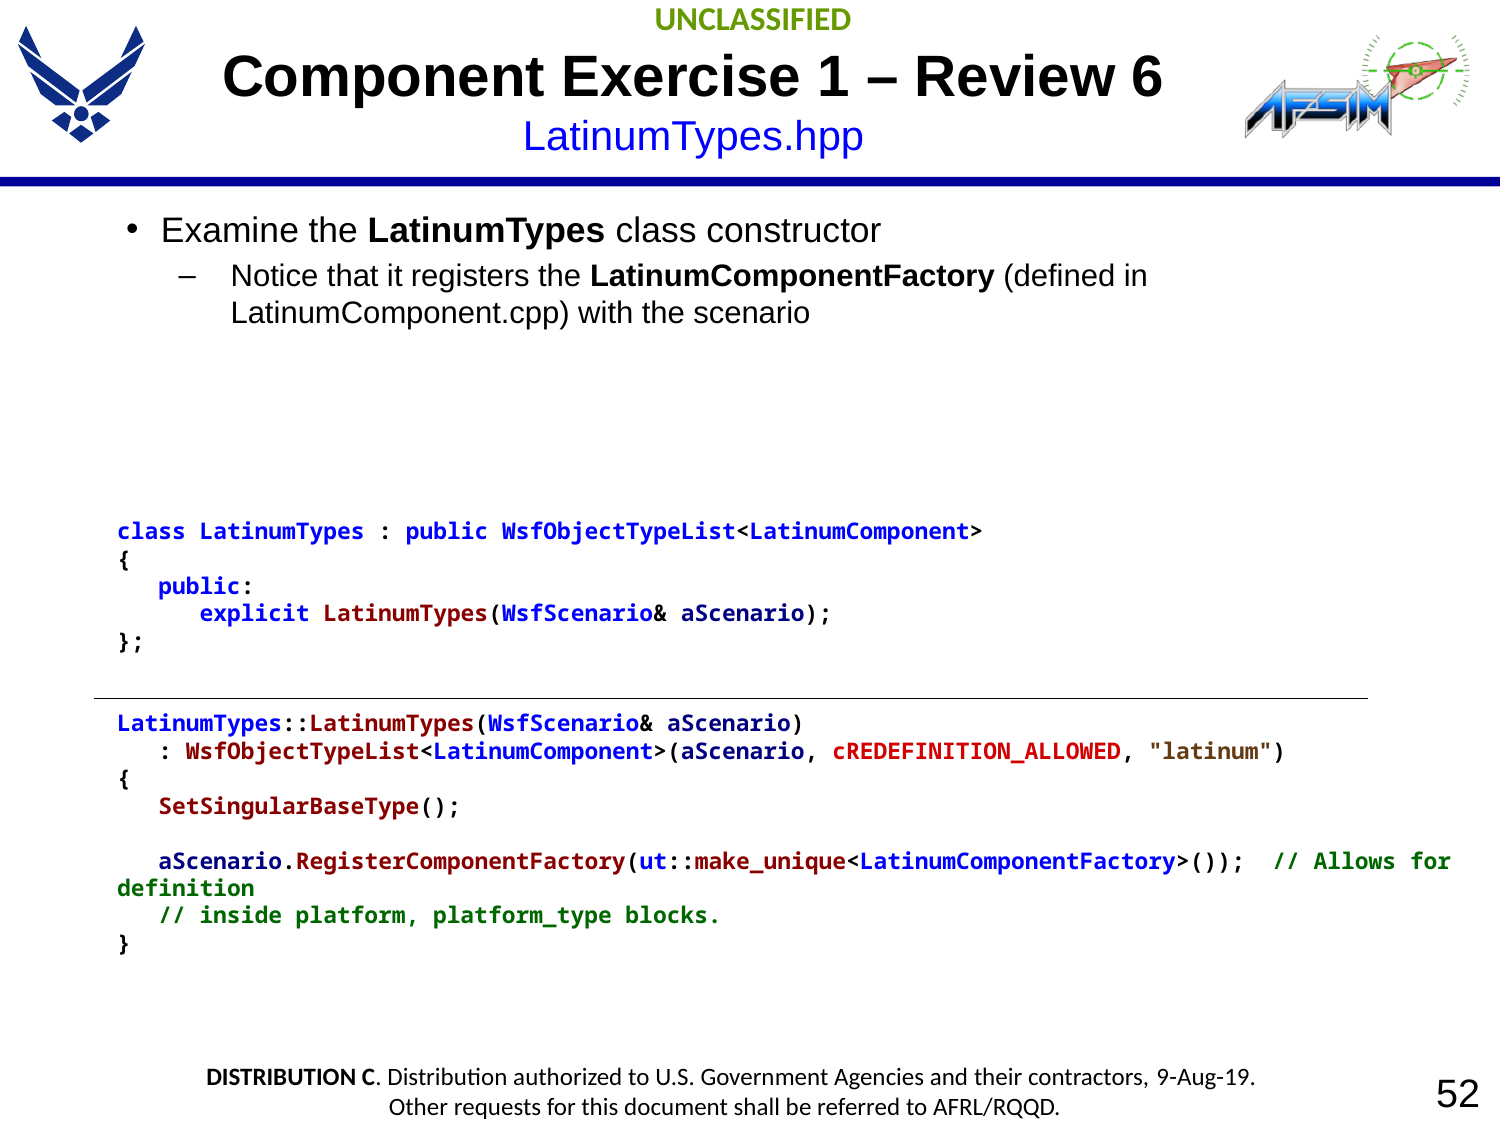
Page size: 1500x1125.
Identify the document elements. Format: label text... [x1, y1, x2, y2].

picture [1238, 22, 1483, 147]
title Component Exercise 1 – Review 6 LatinumTypes.hpp [150, 4, 1238, 188]
text_box class LatinumTypes : public WsfObjectTypeList<LatinumComponent> { public: explicit LatinumTypes(WsfScenario& aScenario); }; LatinumTypes::LatinumTypes(WsfScenario& aScenario) : WsfObjectTypeList<LatinumComponent>(aScenario, cREDEFINITION_ALLOWED, "latinum") { SetSingularBaseType(); aScenario.RegisterComponentFactory(ut::make_unique<LatinumComponentFactory>()); // Allows for definition // inside platform, platform_type blocks. } [102, 509, 1500, 964]
list Examine the LatinumTypes class constructor Notice that it registers the LatinumComponentFactory (defined in LatinumComponent.cpp) with the scenario [75, 188, 1425, 342]
